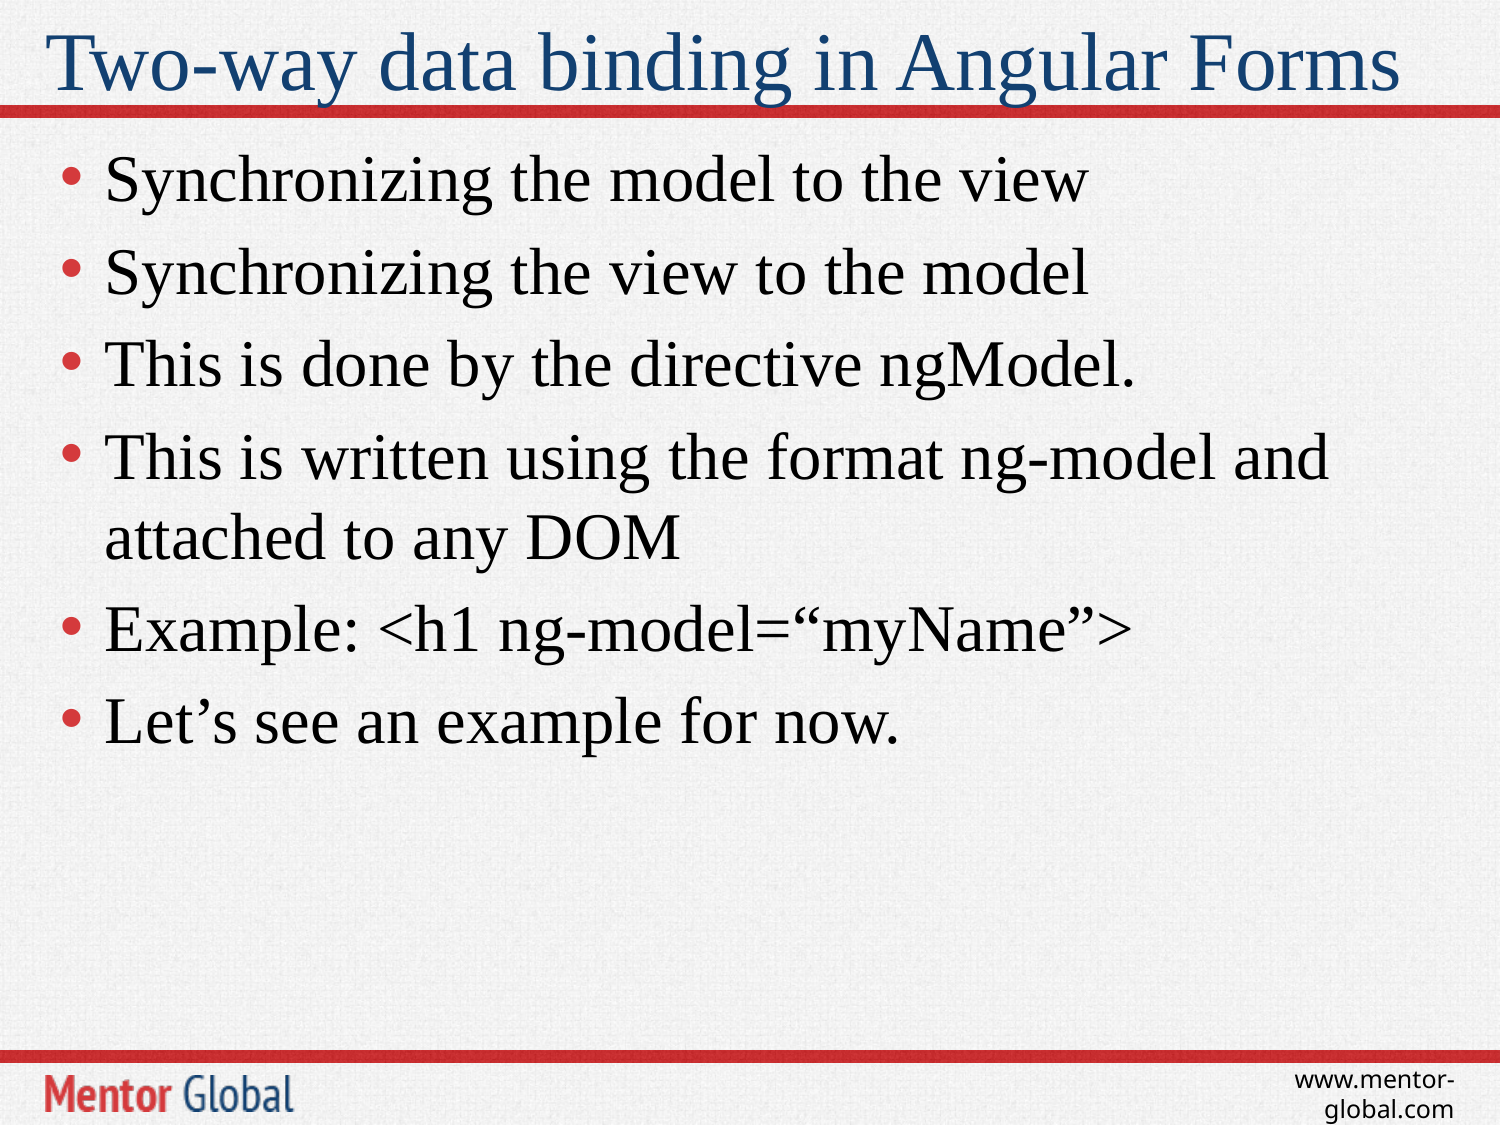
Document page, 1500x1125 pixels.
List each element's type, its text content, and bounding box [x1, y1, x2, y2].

title Two-way data binding in Angular Forms [0, 0, 1500, 117]
list Synchronizing the model to the view Synchronizing the view to the model This is done by the directive ngModel. This is written using the format ng-model and attached to any DOM Example: <h1 ng-model=“myName”> Let’s see an example for now. [45, 120, 1455, 959]
picture [0, 117, 1500, 1125]
